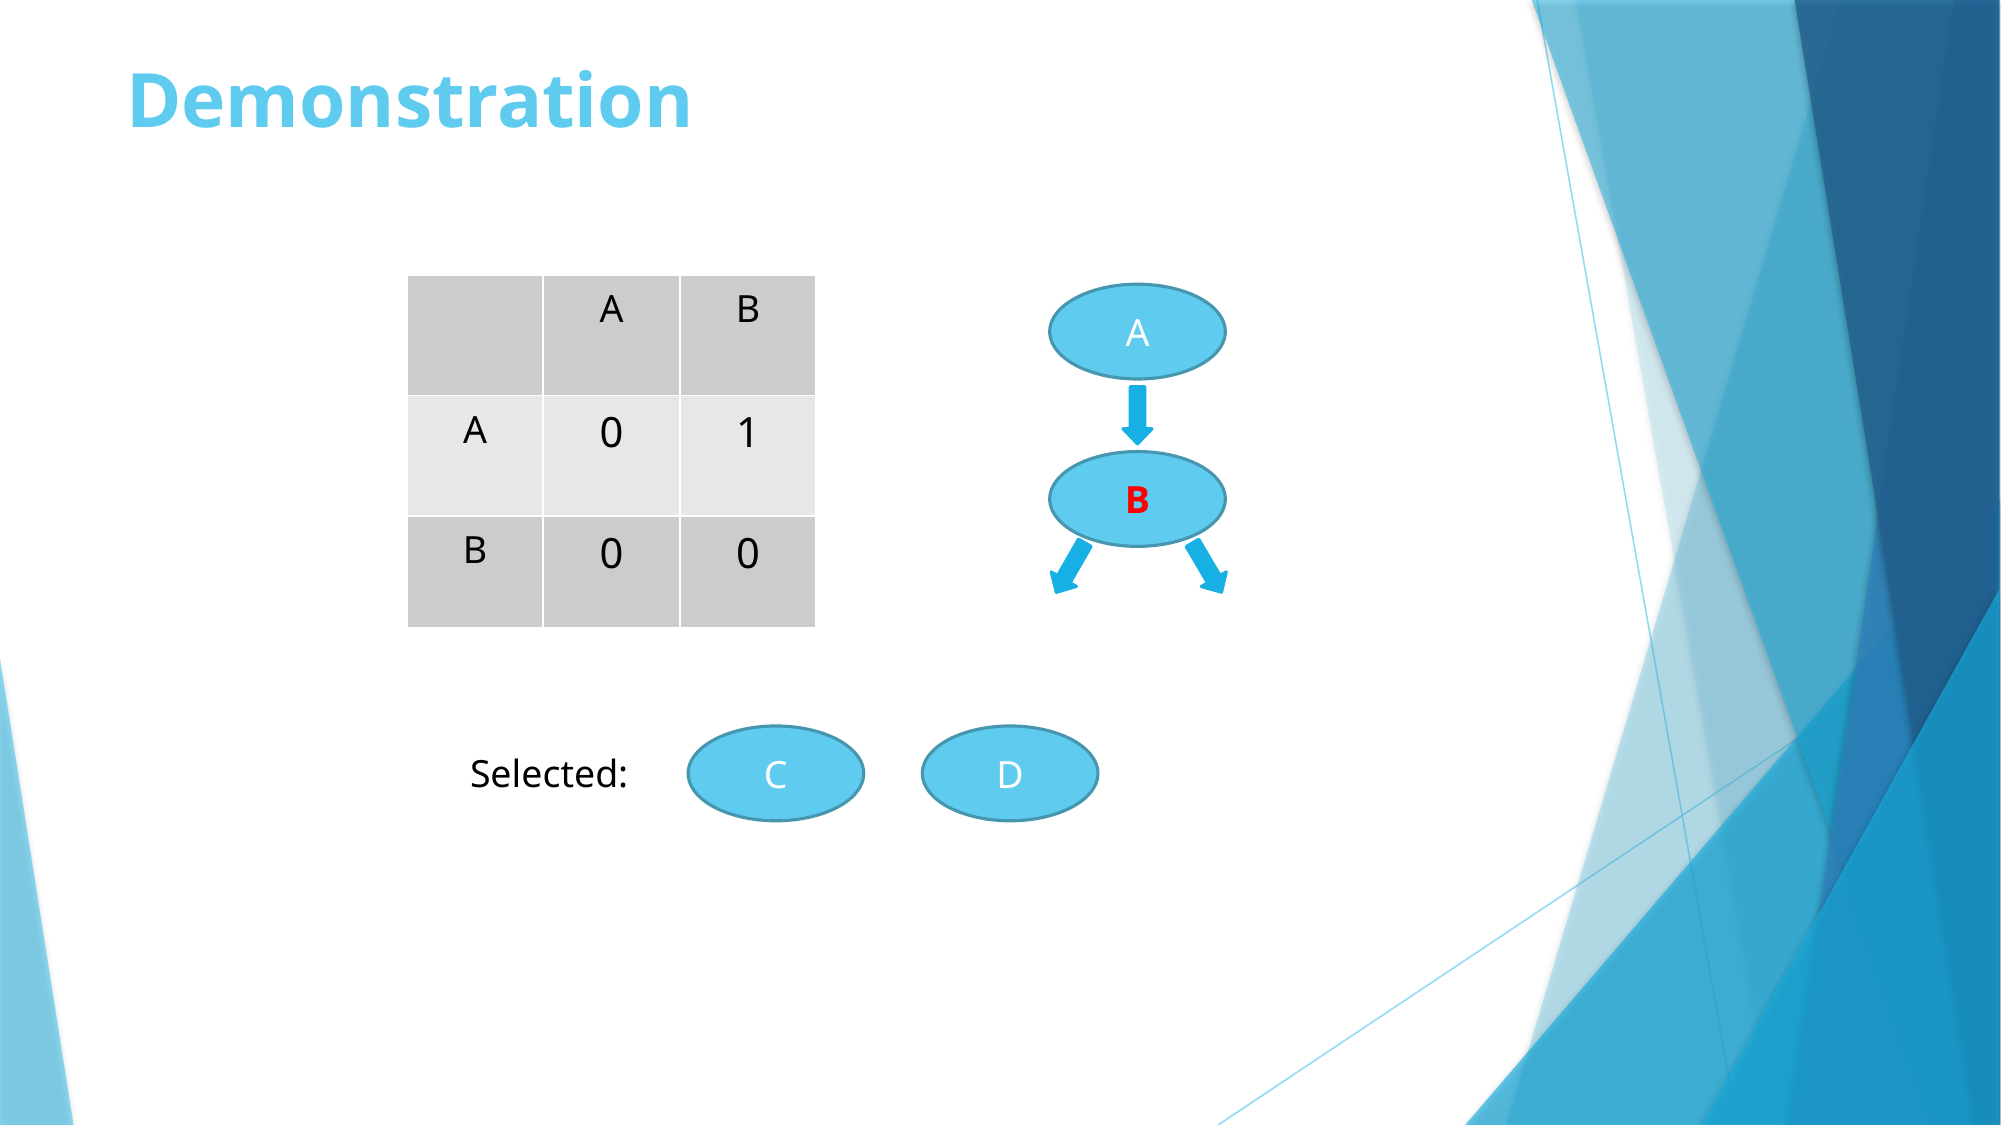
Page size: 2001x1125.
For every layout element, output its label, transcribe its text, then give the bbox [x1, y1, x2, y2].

text_box A [1048, 282, 1227, 381]
table_header [408, 276, 542, 395]
text_box B [1048, 449, 1227, 548]
text_box Selected: [455, 743, 654, 803]
text_box [1121, 385, 1154, 446]
table_header B [681, 276, 815, 395]
title Demonstration [111, 44, 1522, 262]
text_box D [920, 724, 1100, 823]
table_cell 0 [544, 396, 679, 515]
text_box [1049, 537, 1093, 594]
table_cell 0 [681, 517, 815, 627]
table_header A [544, 276, 679, 395]
table_cell 1 [681, 396, 815, 515]
text_box C [686, 724, 866, 823]
table_cell 0 [544, 517, 679, 627]
table_cell B [408, 517, 542, 627]
text_box [1184, 537, 1228, 594]
table_cell A [408, 396, 542, 515]
